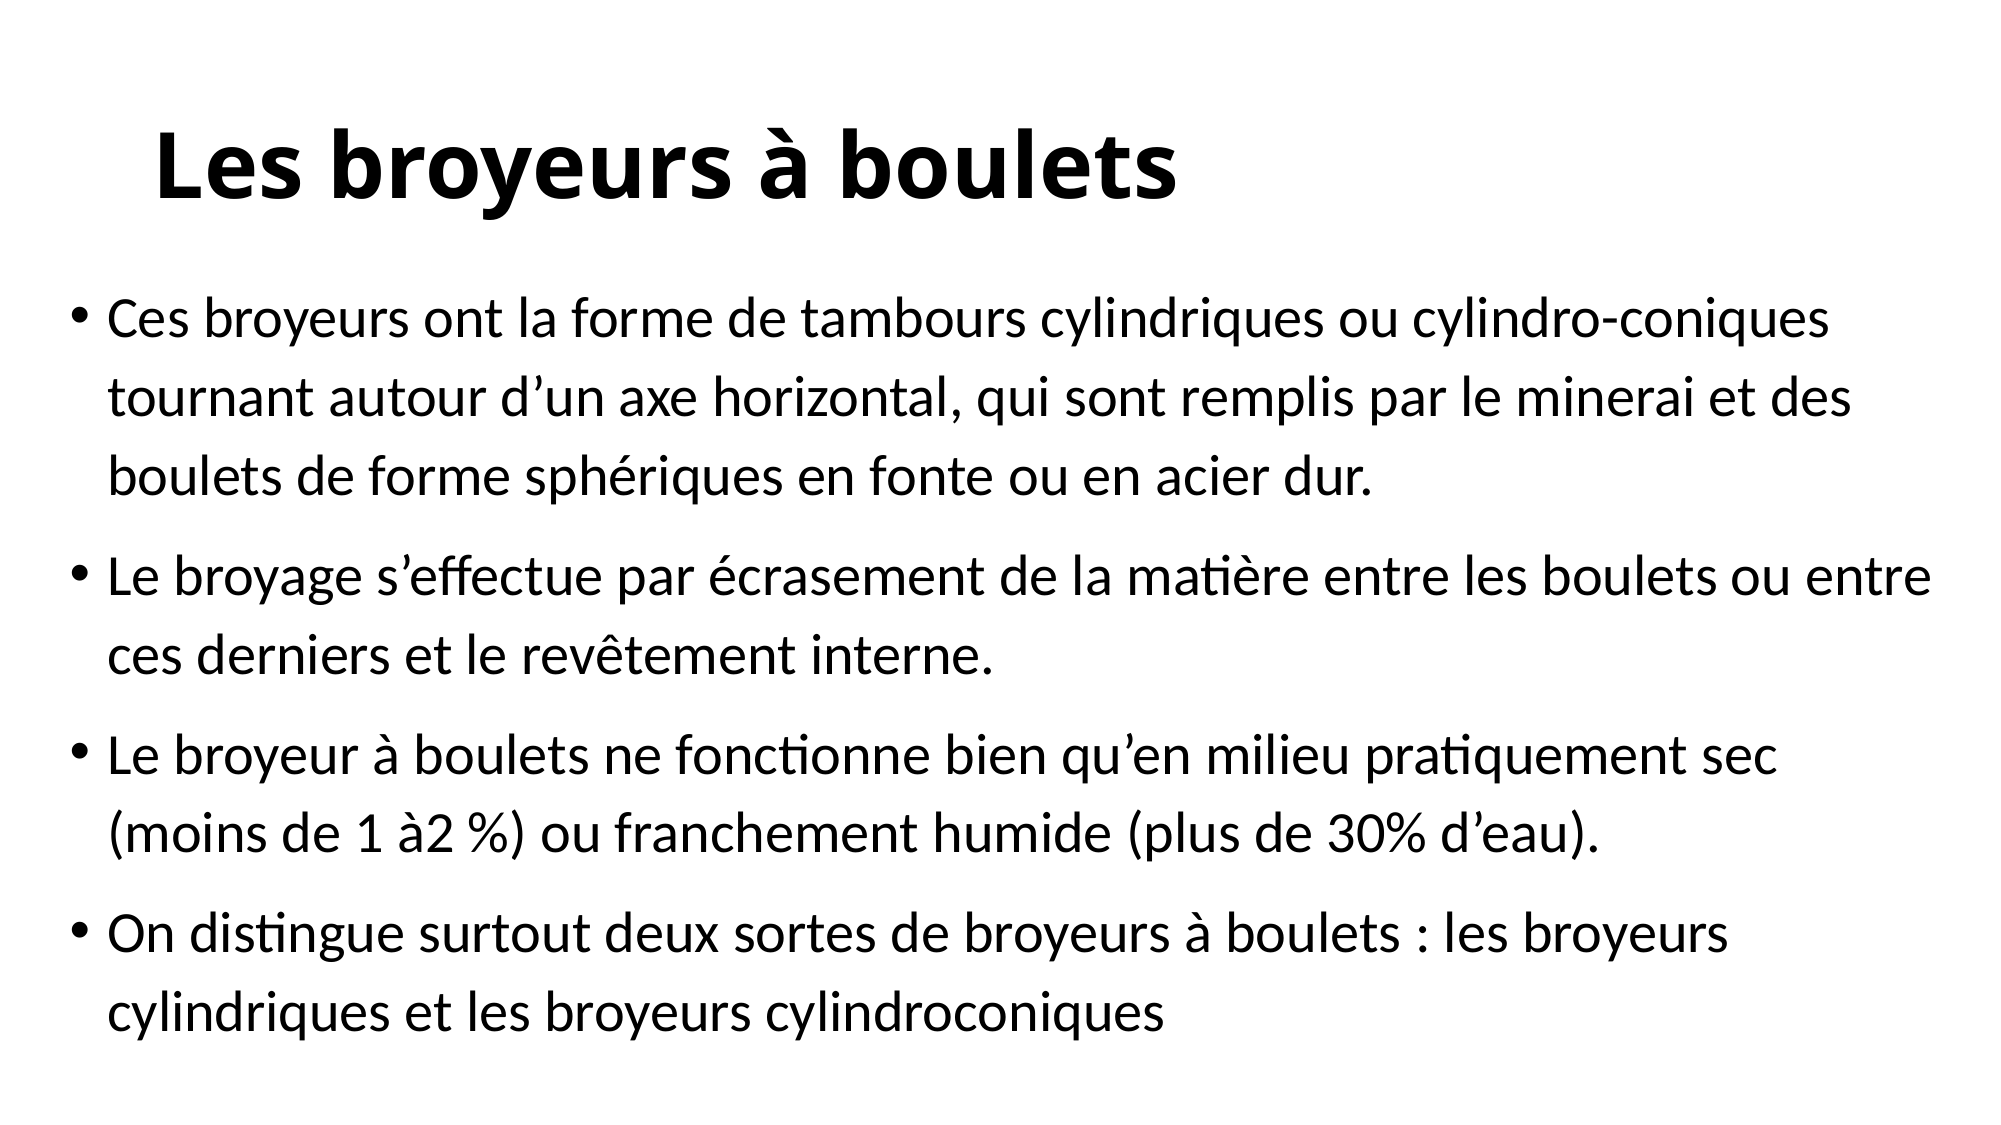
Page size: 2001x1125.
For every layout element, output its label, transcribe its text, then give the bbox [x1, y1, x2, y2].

title Les broyeurs à boulets [137, 59, 1863, 263]
list Ces broyeurs ont la forme de tambours cylindriques ou cylindro-coniques tournant autour d’un axe horizontal, qui sont remplis par le minerai et des boulets de forme sphériques en fonte ou en acier dur. Le broyage s’effectue par écrasement de la matière entre les boulets ou entre ces derniers et le revêtement interne. Le broyeur à boulets ne fonctionne bien qu’en milieu pratiquement sec (moins de 1 à2 %) ou franchement humide (plus de 30% d’eau). On distingue surtout deux sortes de broyeurs à boulets : les broyeurs cylindriques et les broyeurs cylindroconiques [54, 263, 1953, 1064]
